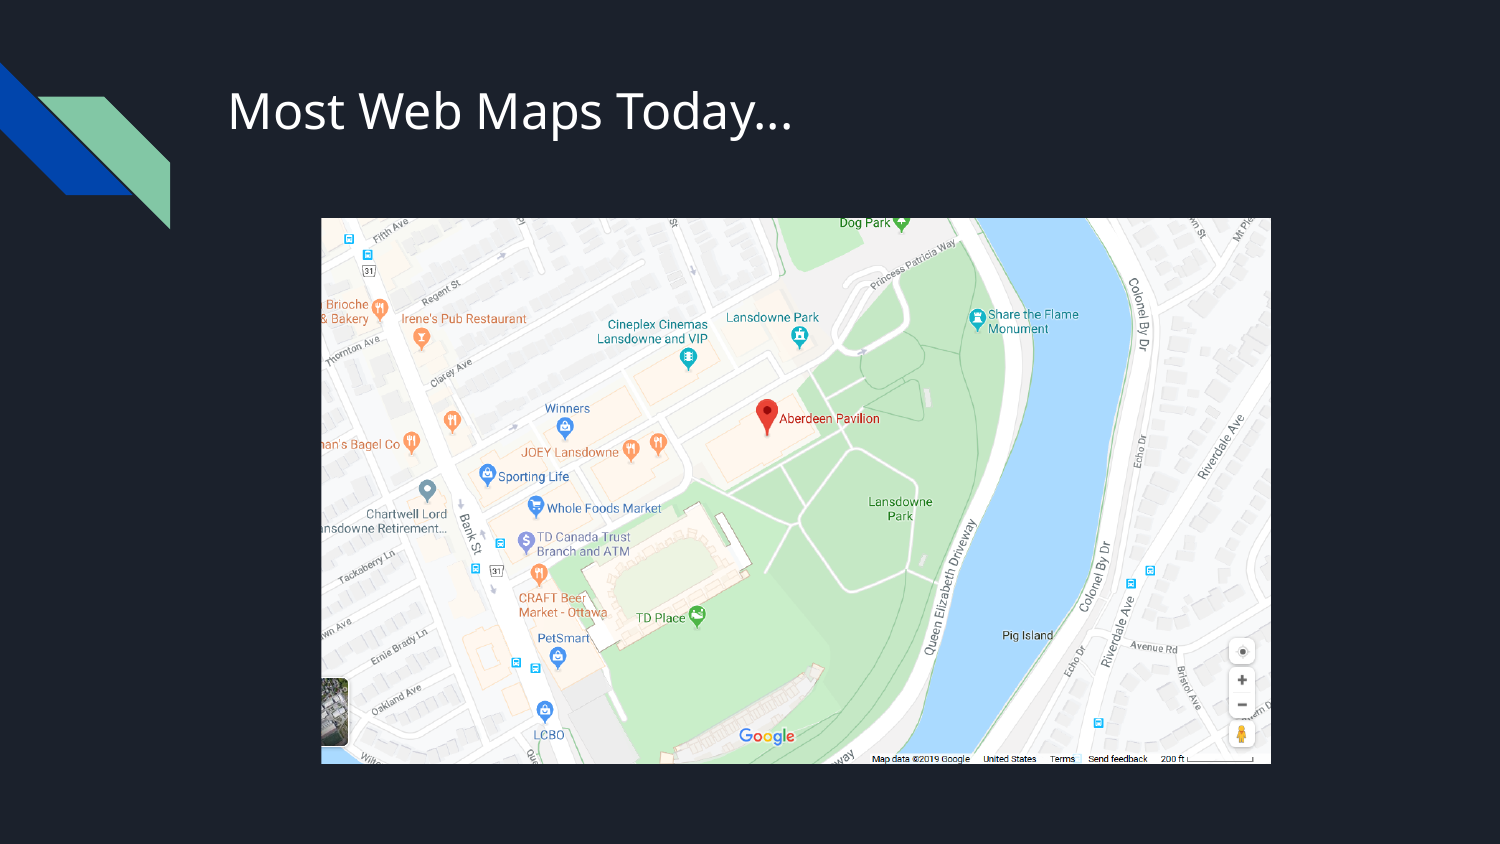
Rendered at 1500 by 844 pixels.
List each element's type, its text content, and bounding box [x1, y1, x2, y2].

picture [321, 218, 1331, 844]
title Most Web Maps Today... [212, 64, 1368, 215]
